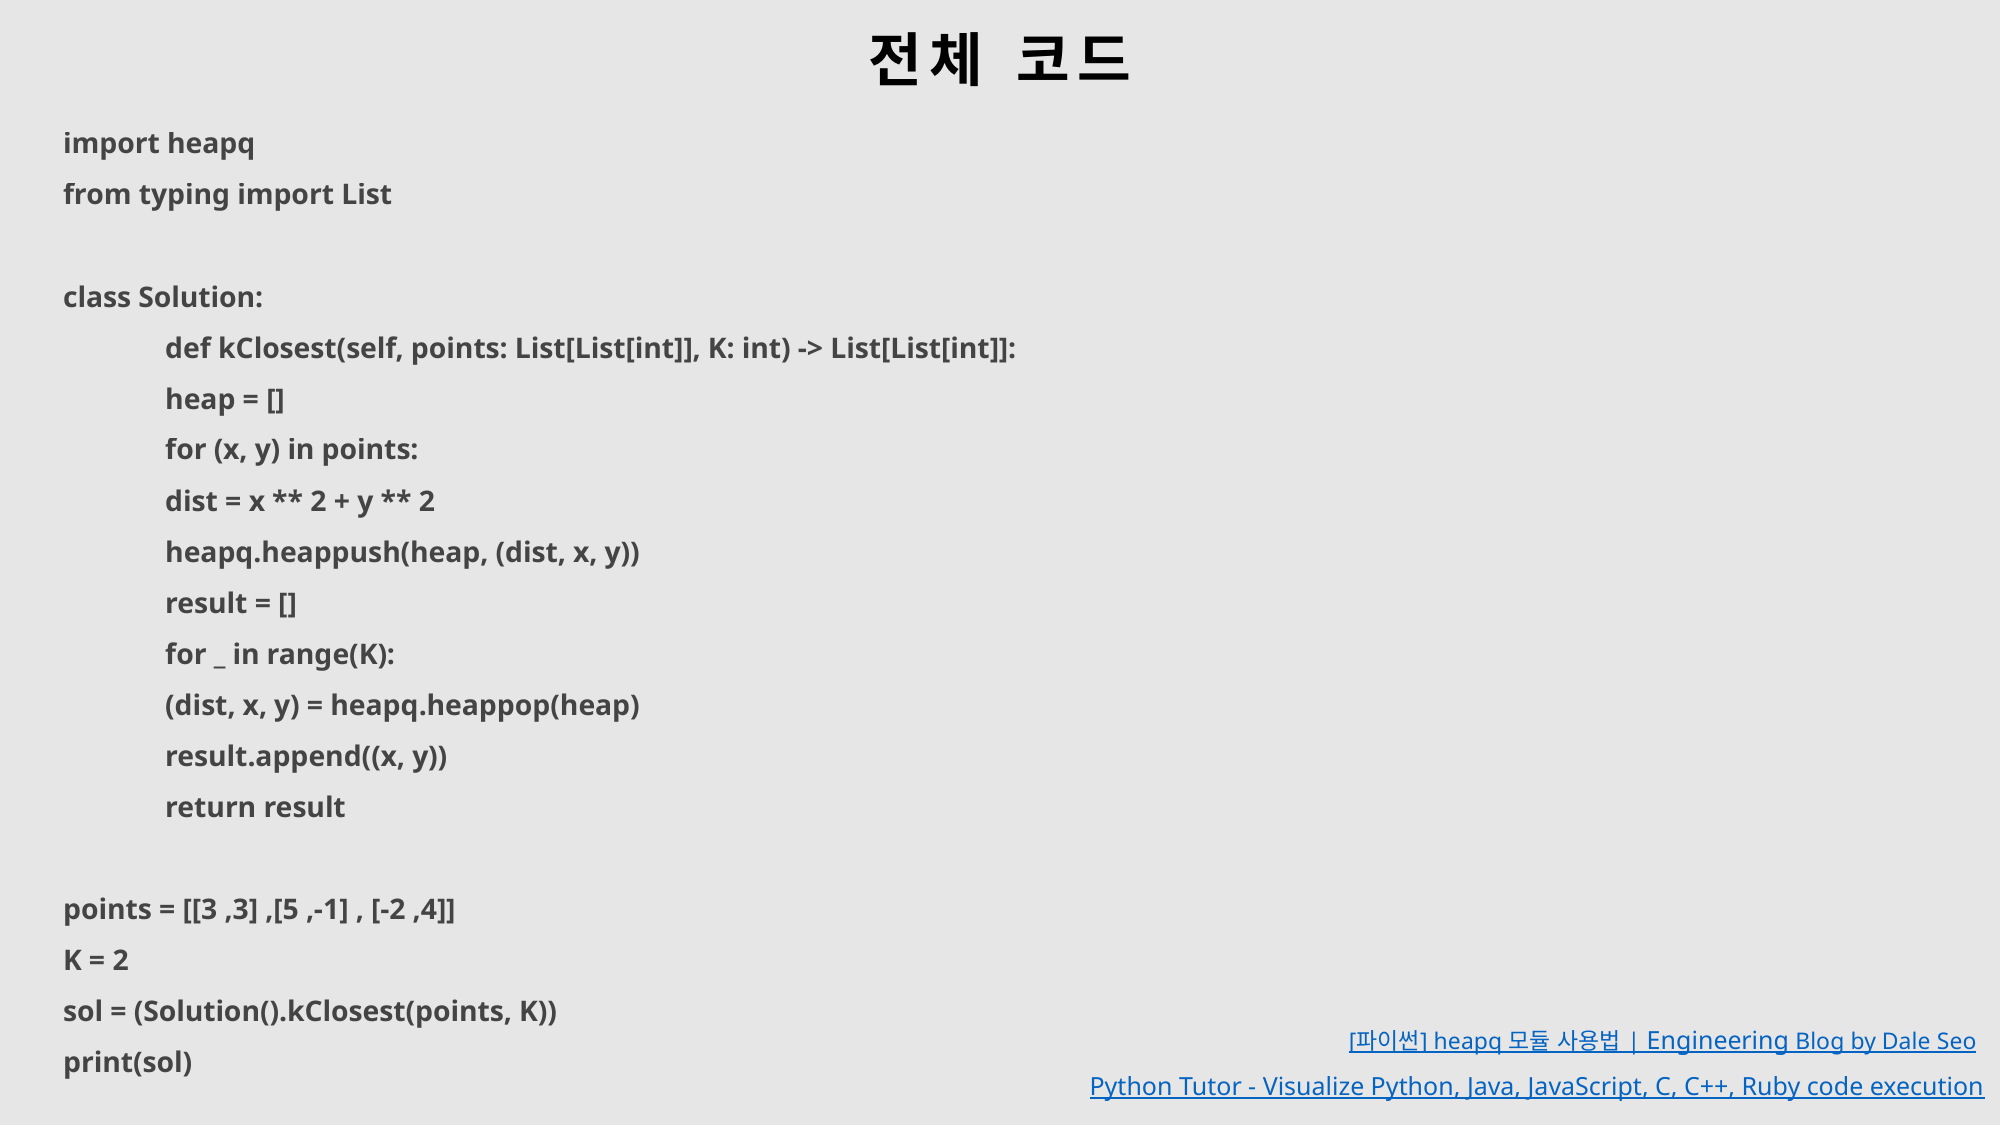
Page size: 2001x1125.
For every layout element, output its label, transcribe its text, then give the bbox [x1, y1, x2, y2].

text_box [파이썬] heapq 모듈 사용법 | Engineering Blog by Dale Seo [1334, 1016, 2000, 1066]
text_box Python Tutor - Visualize Python, Java, JavaScript, C, C++, Ruby code execution [999, 1063, 2000, 1112]
text_box 전체 코드 [542, 0, 1458, 94]
text_box import heapq from typing import List class Solution: def kClosest(self, points: List[List[int]], K: int) -> List[List[int]]: heap = [] for (x, y) in points: dist = x ** 2 + y ** 2 heapq.heappush(heap, (dist, x, y)) result = [] for _ in range(K): (dist, x, y) = heapq.heappop(heap) result.append((x, y)) return result points = [[3 ,3] ,[5 ,-1] , [-2 ,4]] K = 2 sol = (Solution().kClosest(points, K)) print(sol) [63, 117, 1400, 1086]
